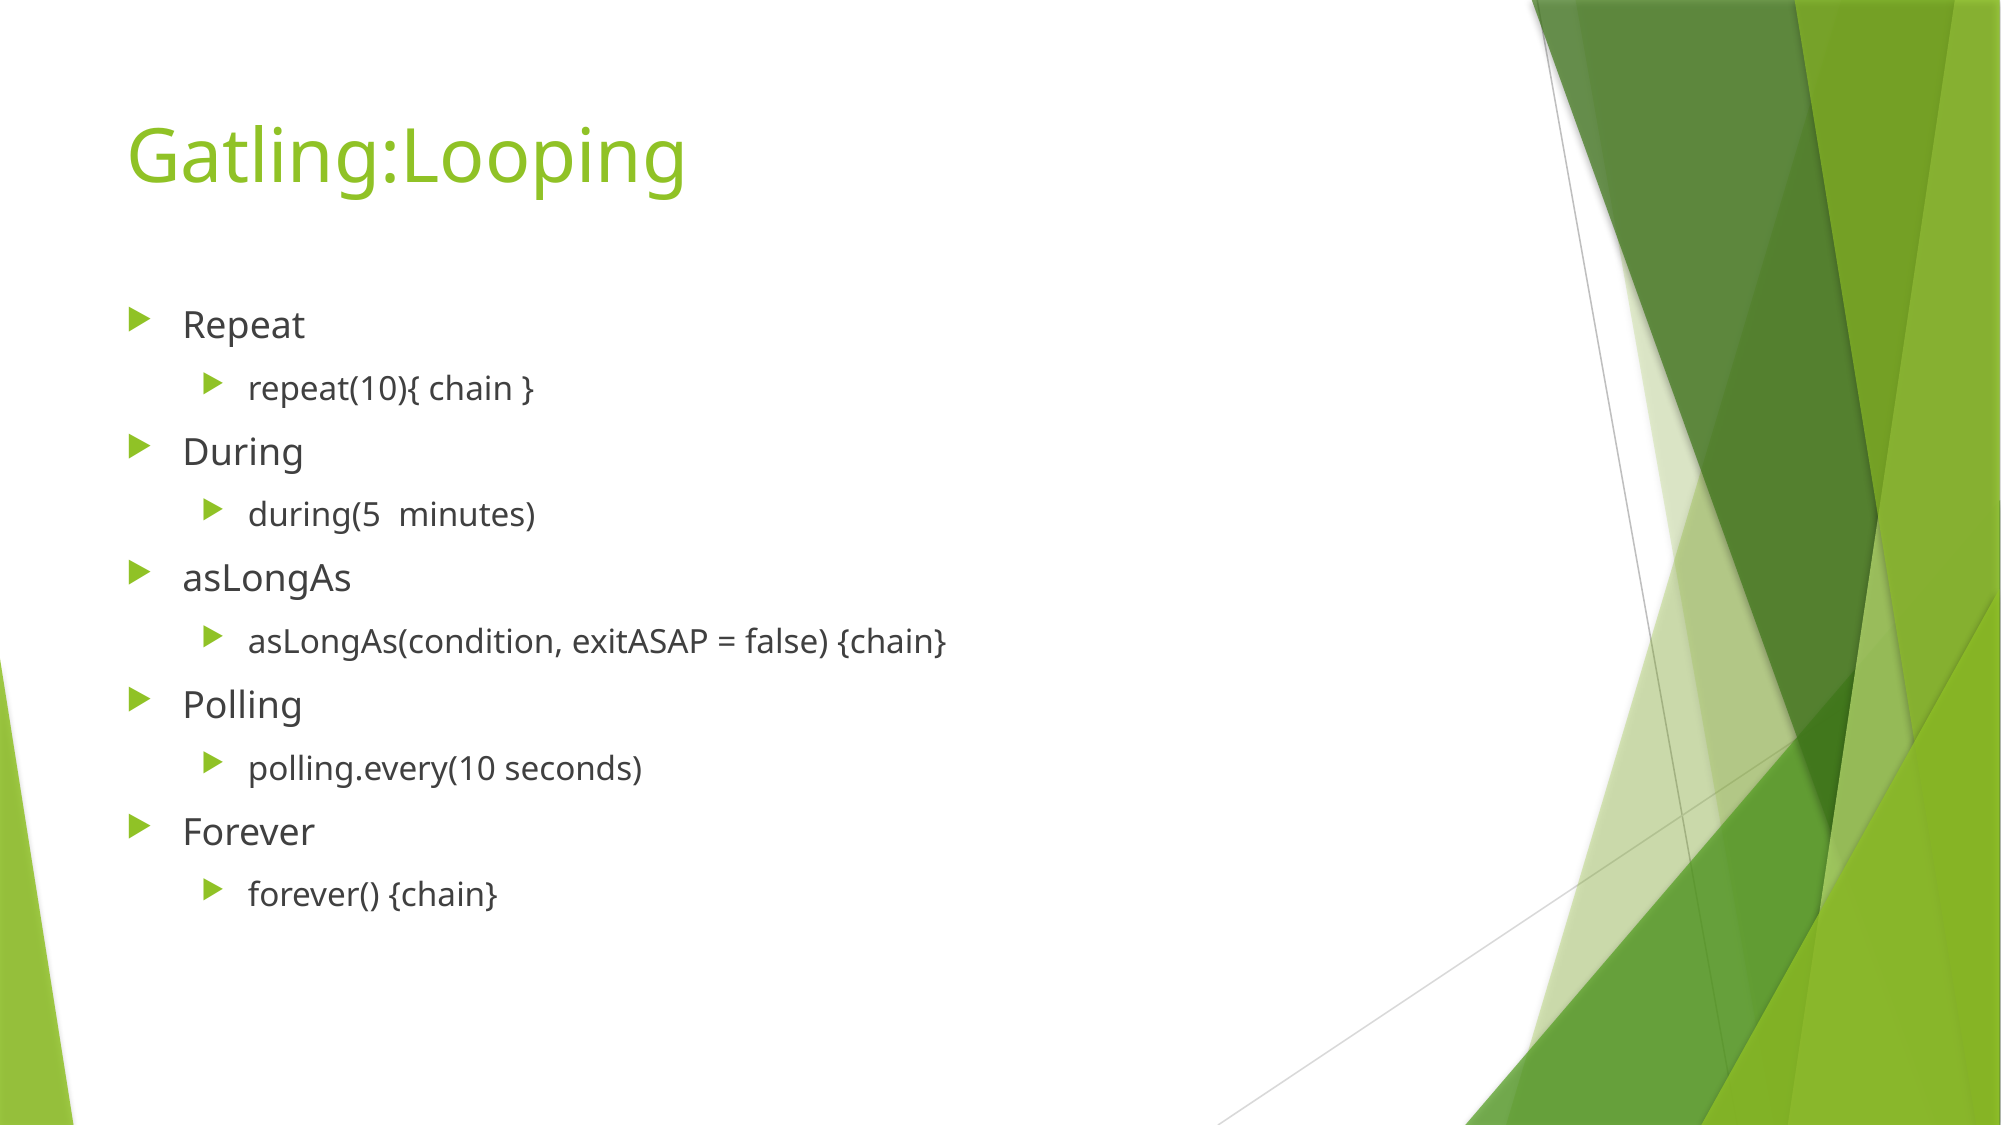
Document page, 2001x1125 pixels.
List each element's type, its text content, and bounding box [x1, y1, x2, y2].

list Repeat repeat(10){ chain } During during(5 minutes) asLongAs asLongAs(condition, exitASAP = false) {chain} Polling polling.every(10 seconds) Forever forever() {chain} [111, 293, 1522, 992]
title Gatling:Looping [111, 99, 1522, 293]
